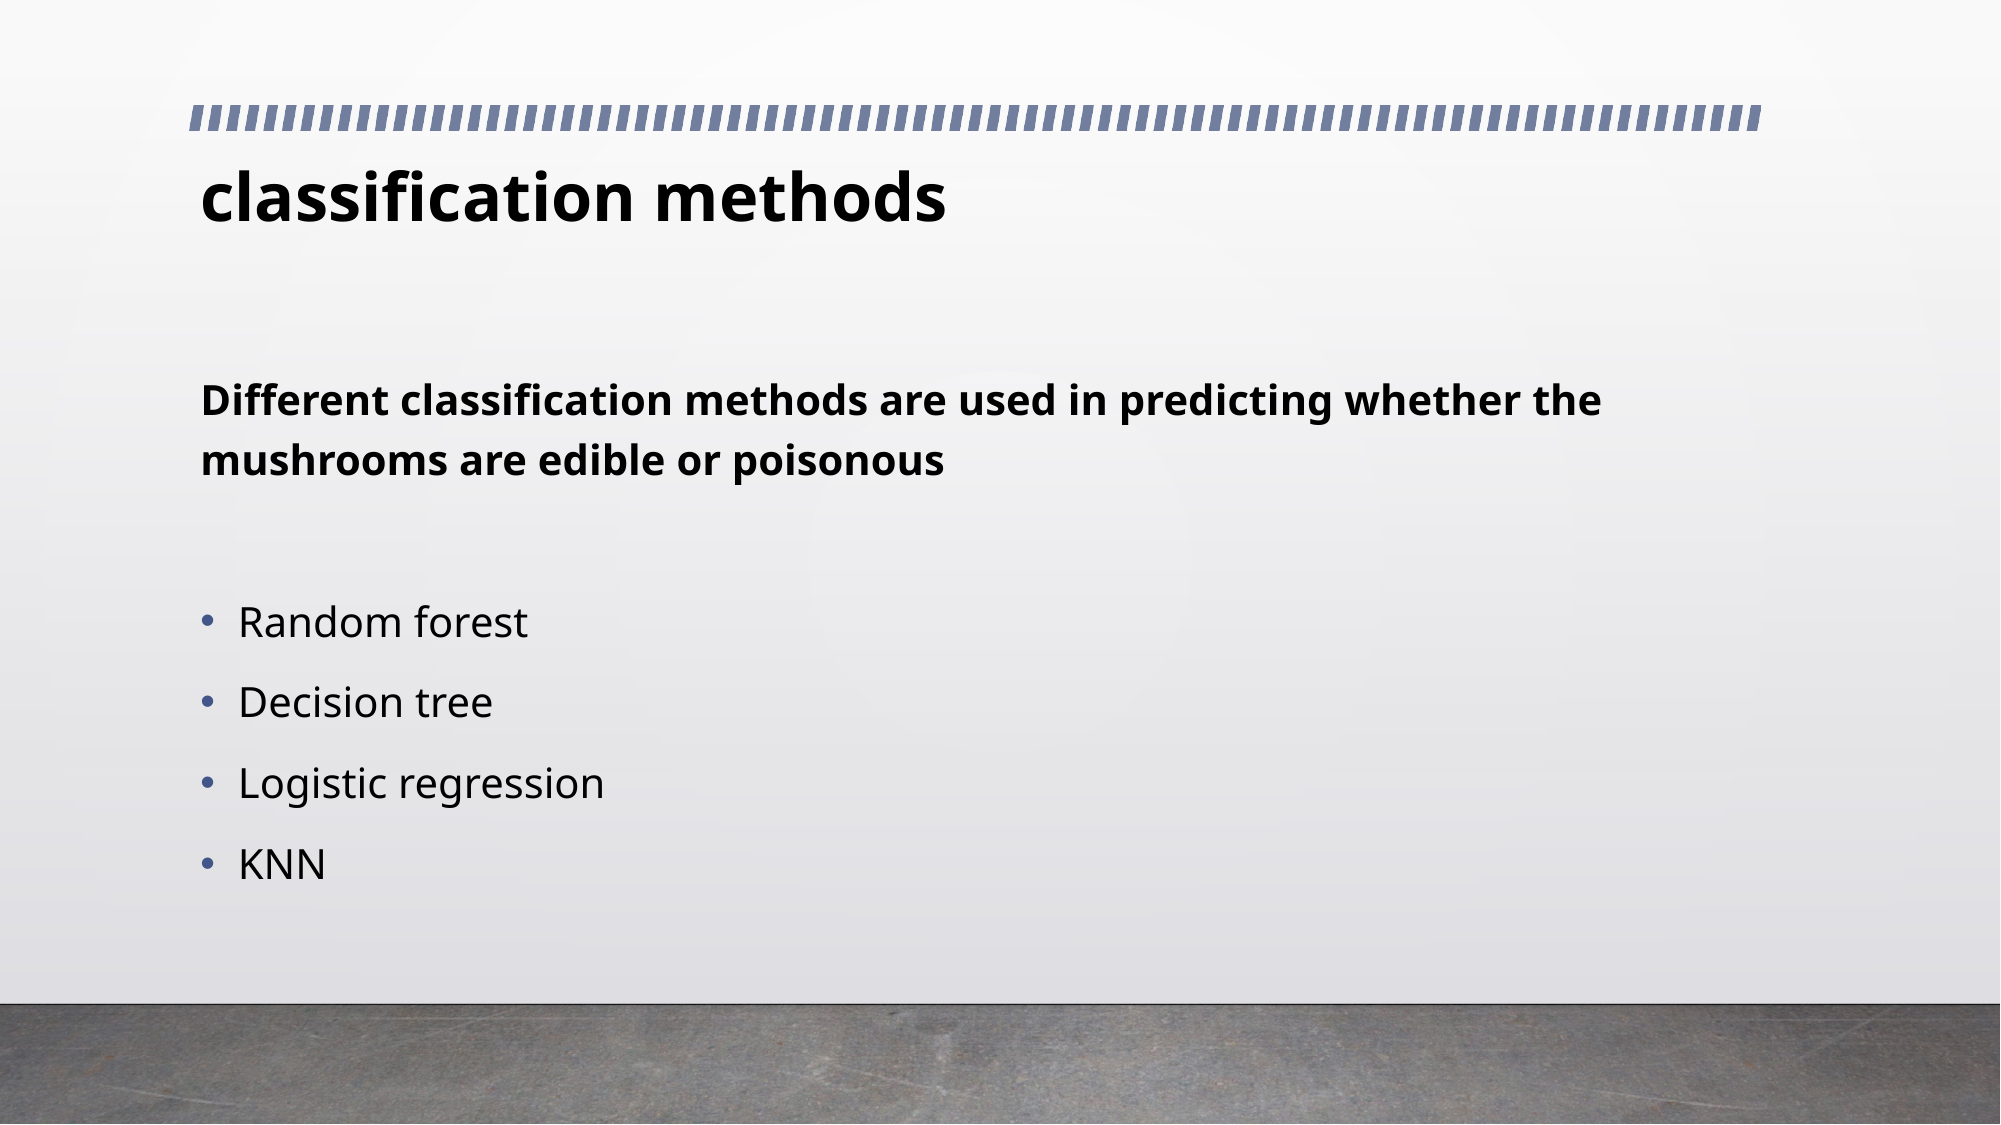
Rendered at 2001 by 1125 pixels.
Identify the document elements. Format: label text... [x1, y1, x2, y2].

list Different classification methods are used in predicting whether the mushrooms are edible or poisonous Random forest Decision tree Logistic regression KNN [185, 356, 1761, 897]
title classification methods [185, 156, 1761, 329]
picture [0, 1004, 2000, 1124]
